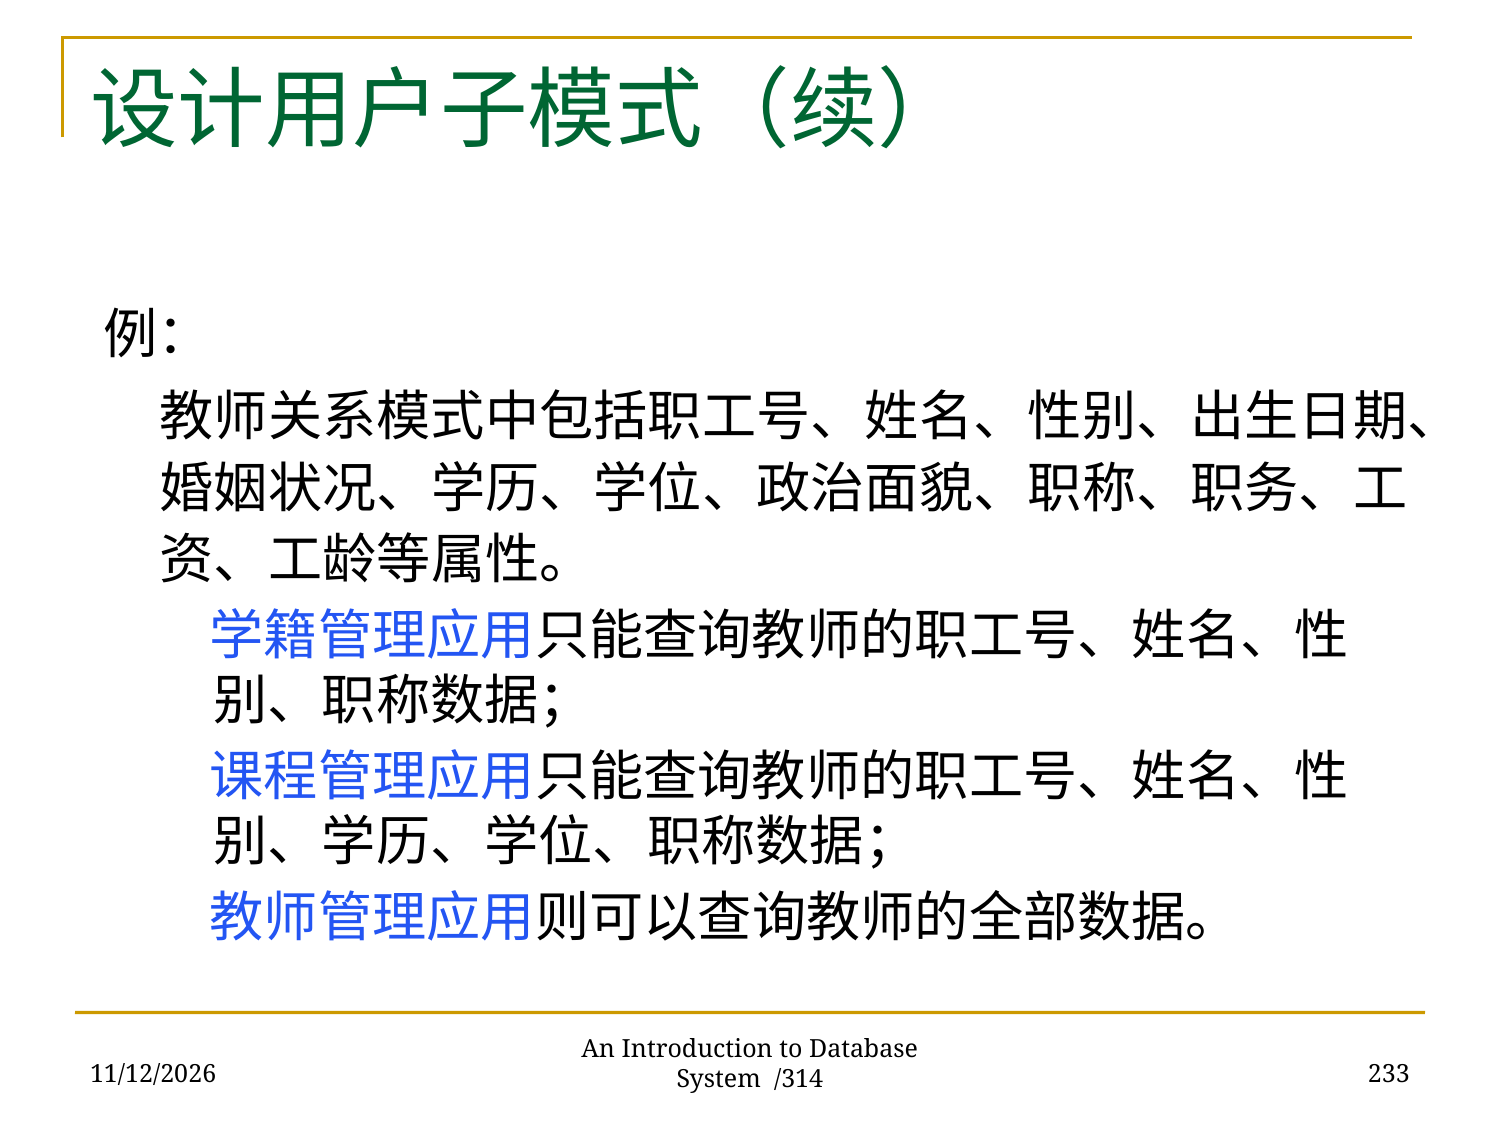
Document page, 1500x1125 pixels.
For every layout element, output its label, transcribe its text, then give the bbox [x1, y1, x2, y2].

title 设计用户子模式（续） [75, 45, 1425, 233]
list 例： 教师关系模式中包括职工号、姓名、性别、出生日期、婚姻状况、学历、学位、政治面貌、职称、职务、工资、工龄等属性。 学籍管理应用只能查询教师的职工号、姓名、性别、职称数据； 课程管理应用只能查询教师的职工号、姓名、性别、学历、学位、职称数据； 教师管理应用则可以查询教师的全部数据。 [88, 278, 1459, 1029]
slide_number 233 [1074, 1024, 1425, 1100]
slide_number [75, 1024, 425, 1100]
footer An Introduction to Database System /314 [512, 1029, 988, 1100]
